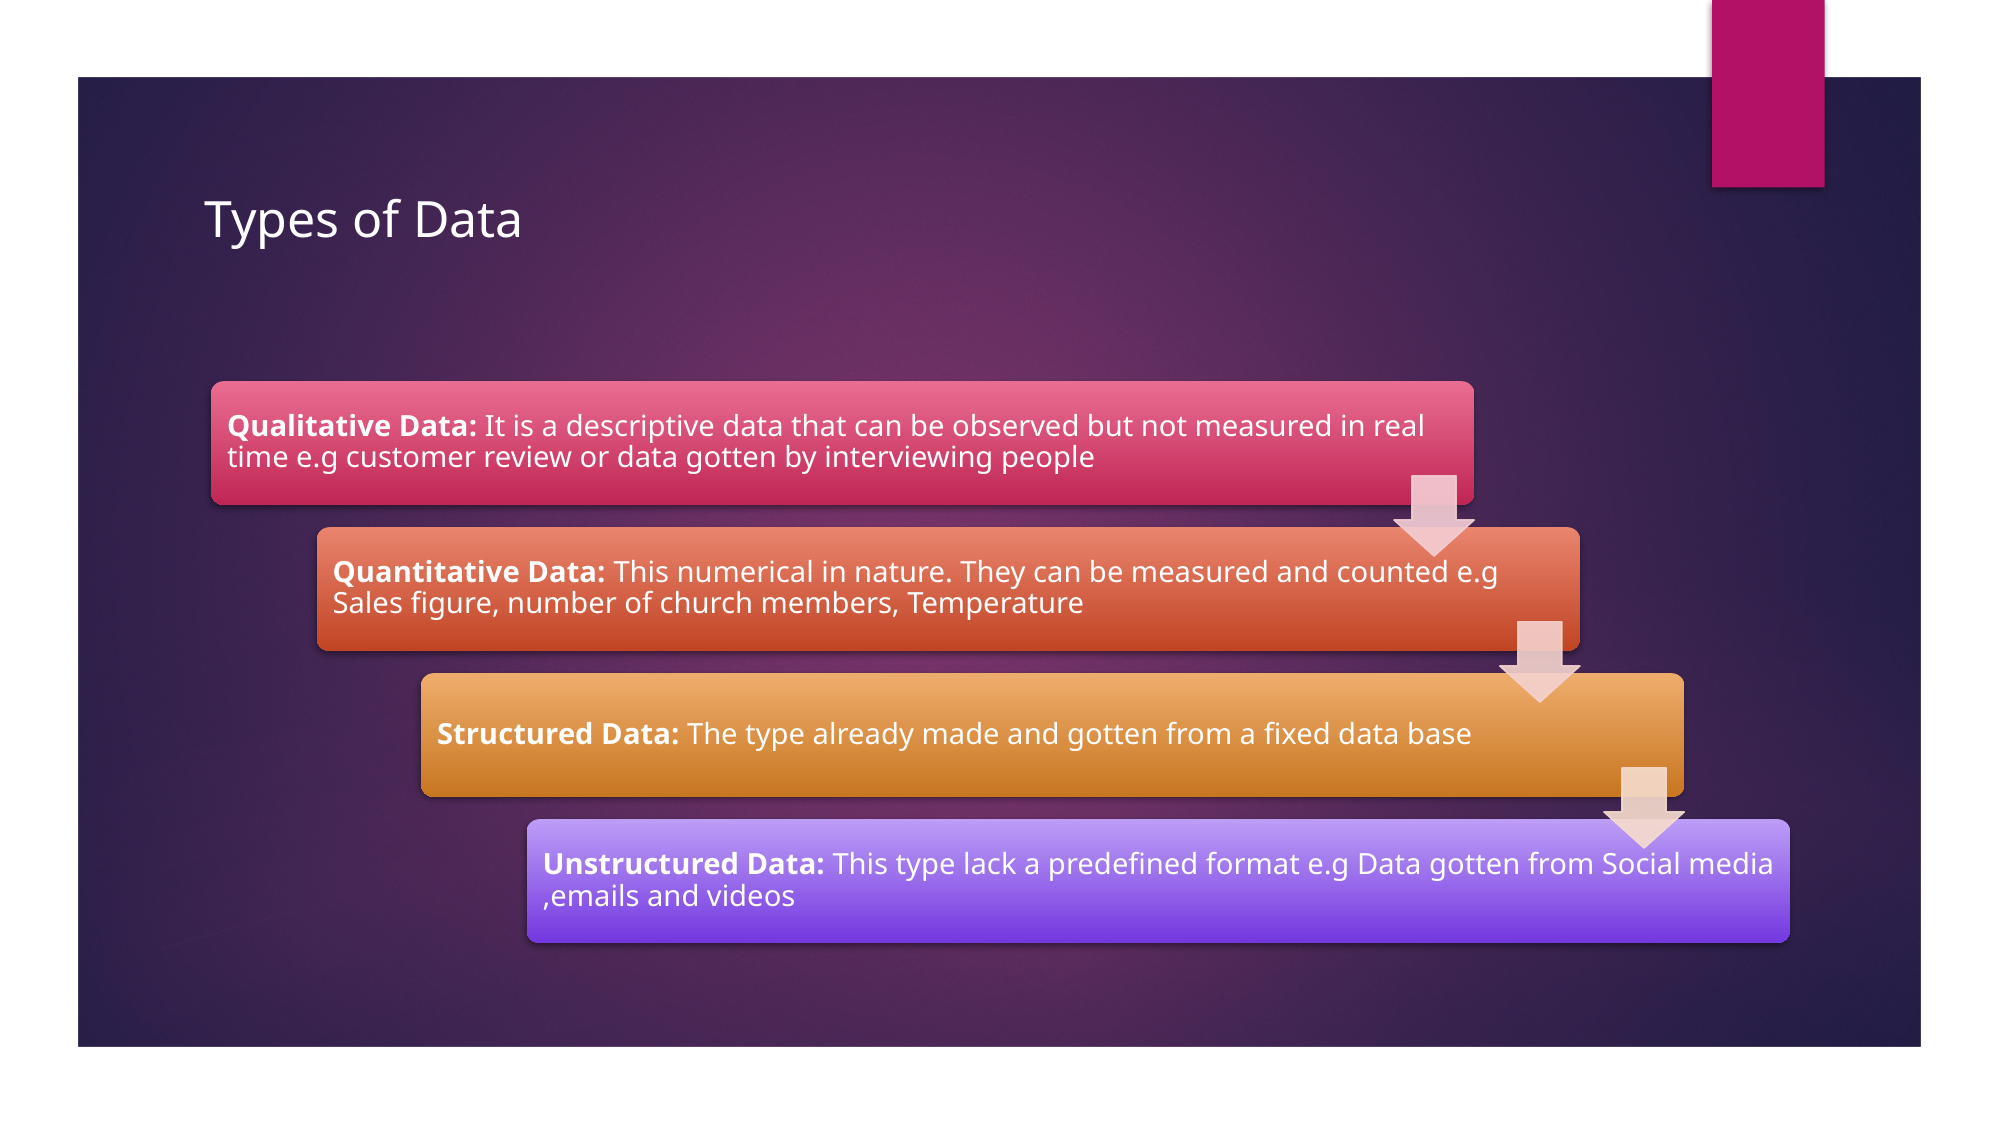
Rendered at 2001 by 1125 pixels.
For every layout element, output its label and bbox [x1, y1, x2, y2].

text_box [0, 0, 2000, 1125]
list [210, 380, 1791, 943]
